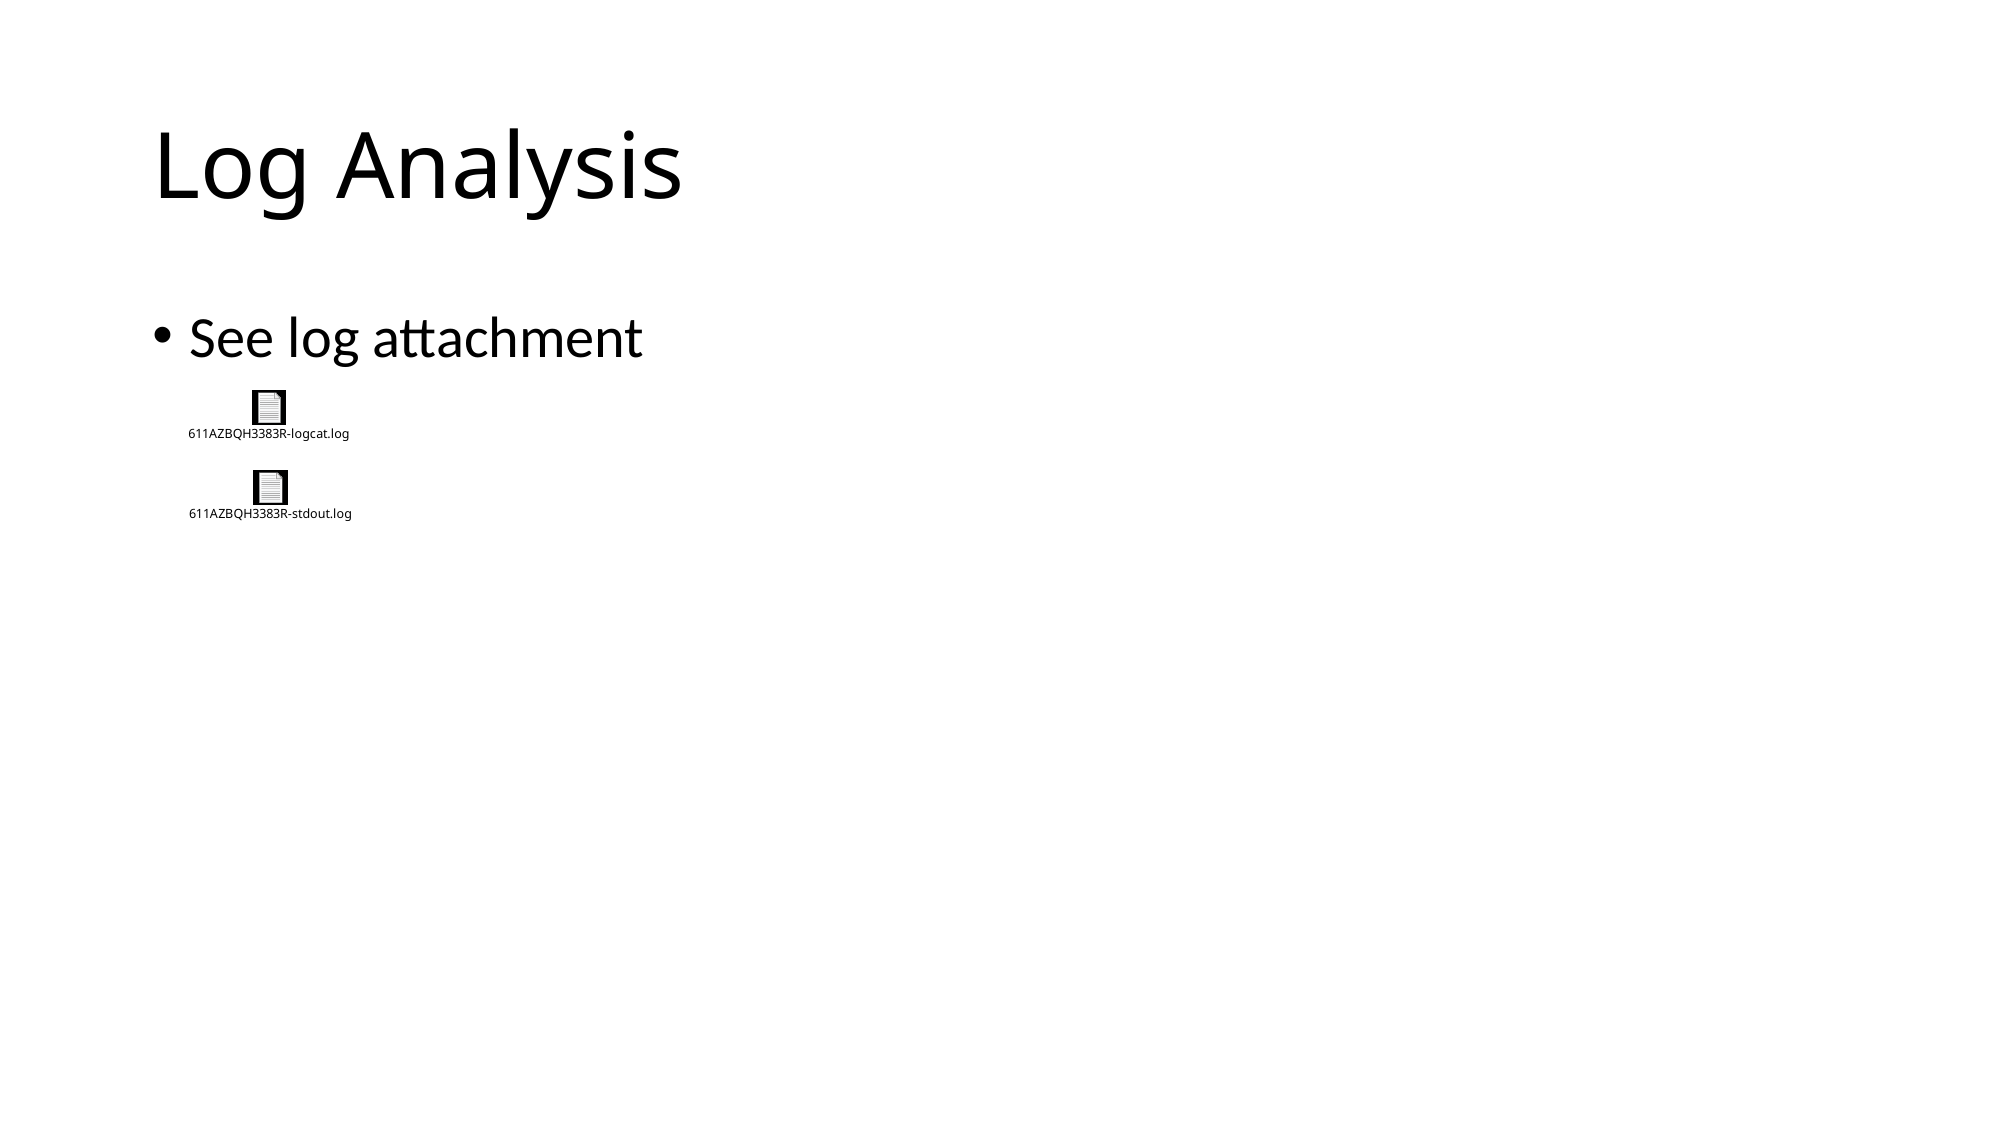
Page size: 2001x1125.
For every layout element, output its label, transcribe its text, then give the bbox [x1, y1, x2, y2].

title Log Analysis [137, 59, 1863, 278]
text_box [170, 390, 369, 449]
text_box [170, 470, 371, 529]
list See log attachment [137, 299, 1863, 1014]
